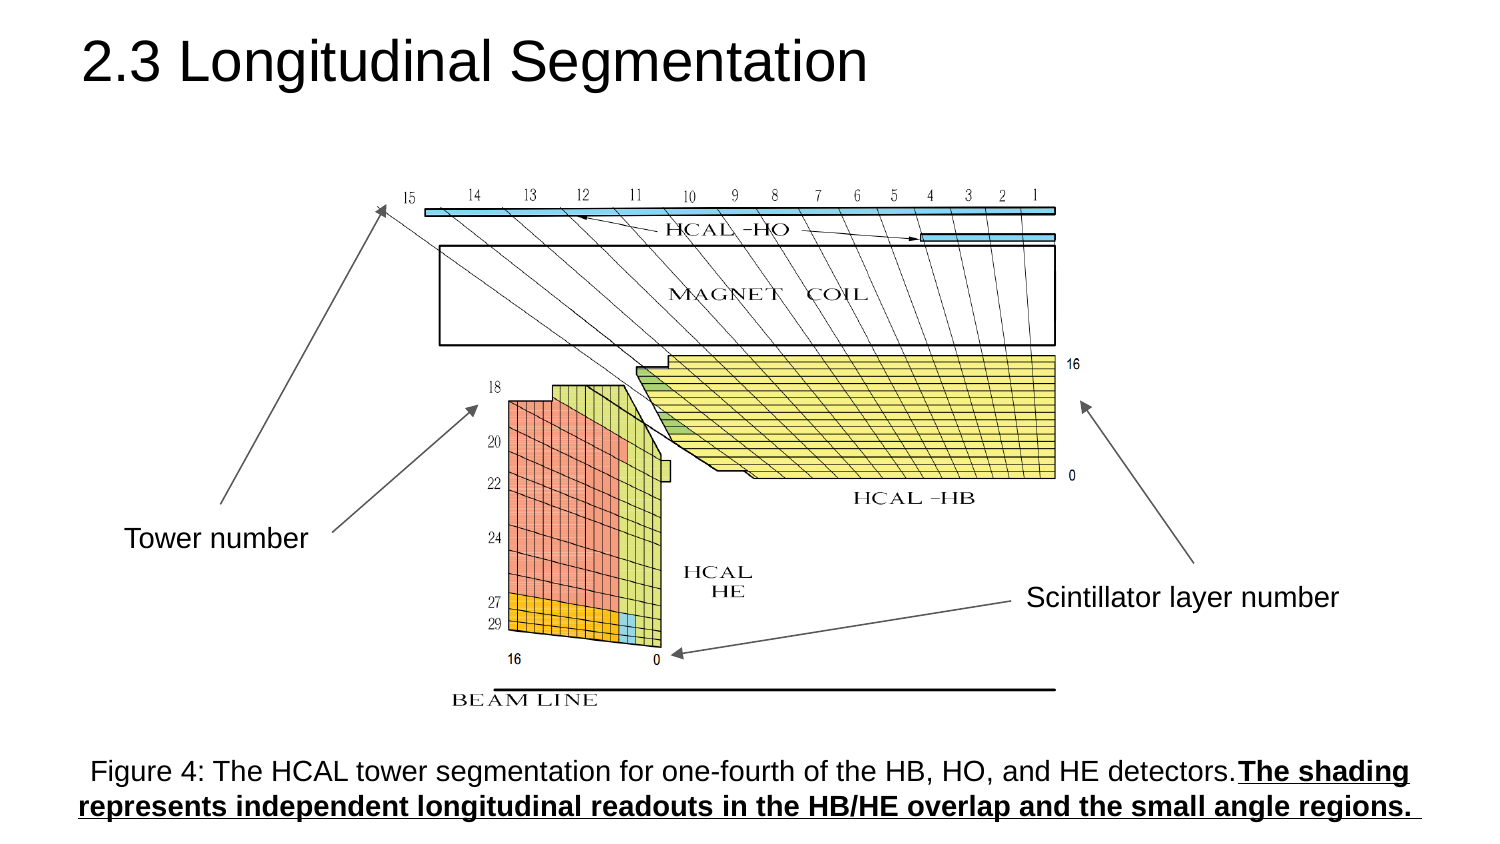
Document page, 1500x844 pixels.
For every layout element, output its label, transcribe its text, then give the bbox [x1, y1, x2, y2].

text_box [331, 404, 479, 533]
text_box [670, 600, 1012, 656]
text_box Tower number [108, 504, 333, 561]
picture [359, 166, 1122, 737]
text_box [220, 203, 387, 505]
text_box Scintillator layer number [1126, 563, 1377, 639]
text_box Figure 4: The HCAL tower segmentation for one-fourth of the HB, HO, and HE detectors.The shading represents independent longitudinal readouts in the HB/HE overlap and the small angle regions. [51, 736, 1449, 831]
title 2.3 Longitudinal Segmentation [66, 7, 1464, 102]
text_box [1079, 400, 1195, 564]
